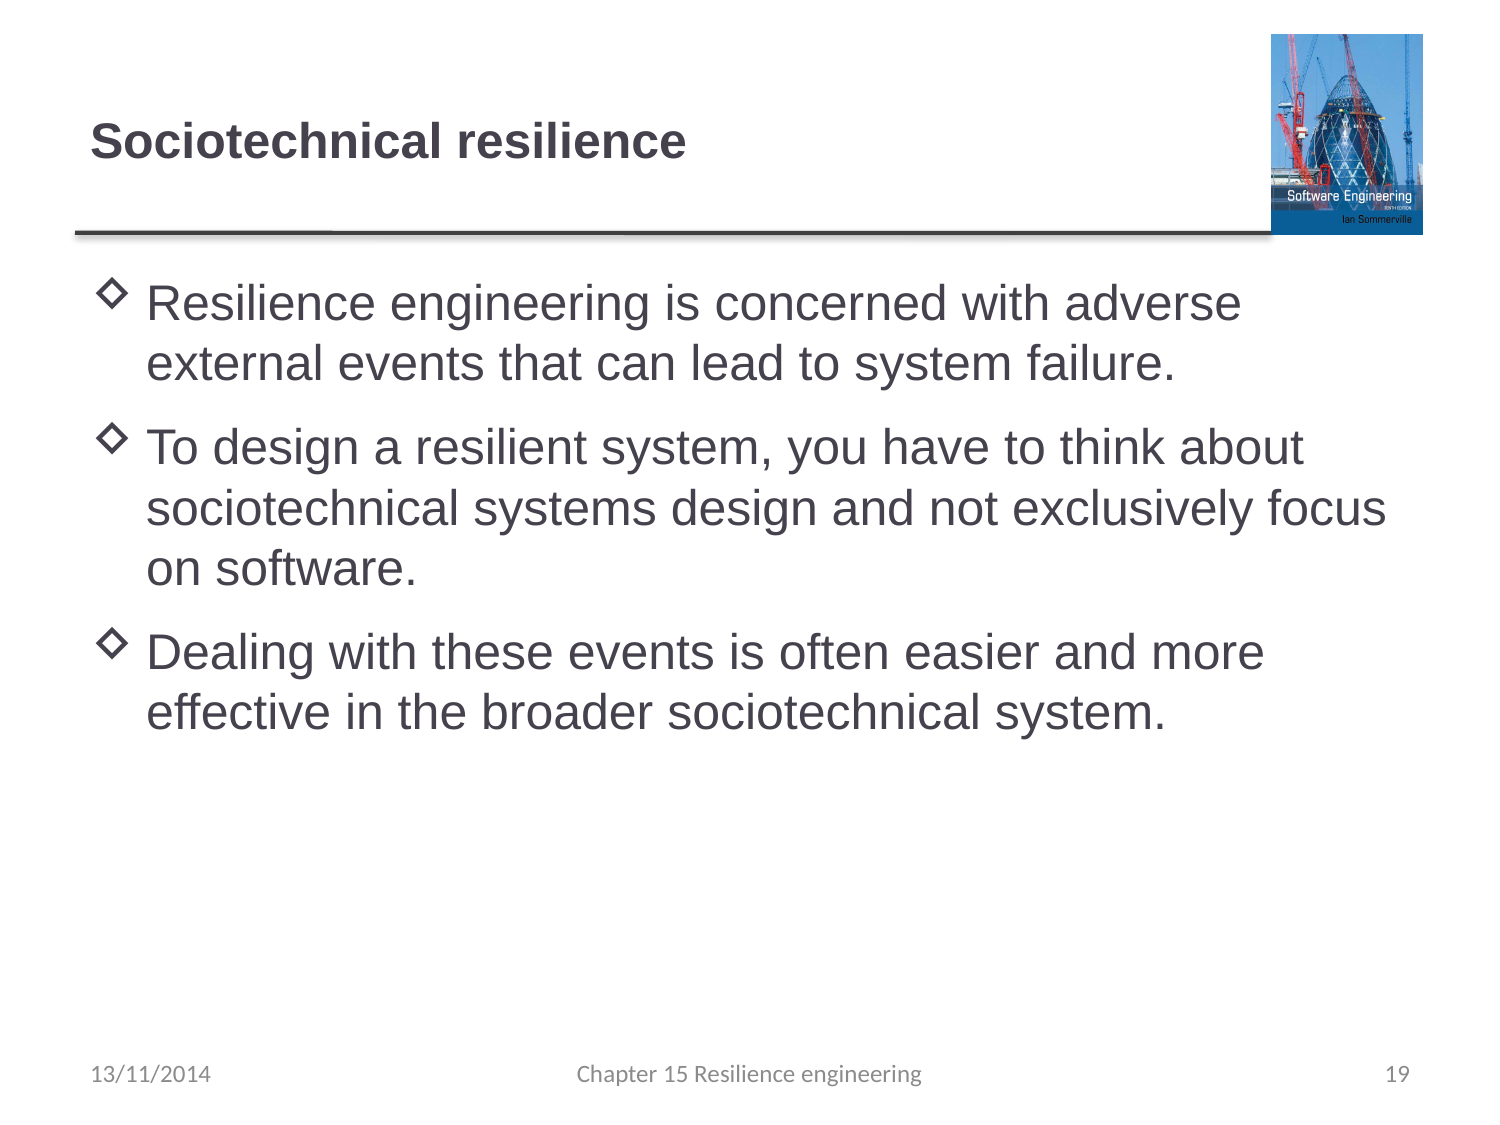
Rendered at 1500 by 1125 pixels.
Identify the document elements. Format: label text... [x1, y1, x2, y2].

picture [1271, 34, 1423, 235]
footer Chapter 15 Resilience engineering [512, 1042, 988, 1103]
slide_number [75, 1042, 425, 1103]
slide_number 19 [1074, 1042, 1425, 1103]
list Resilience engineering is concerned with adverse external events that can lead to system failure. To design a resilient system, you have to think about sociotechnical systems design and not exclusively focus on software. Dealing with these events is often easier and more effective in the broader sociotechnical system. [75, 262, 1425, 1005]
title Sociotechnical resilience [74, 44, 1272, 233]
